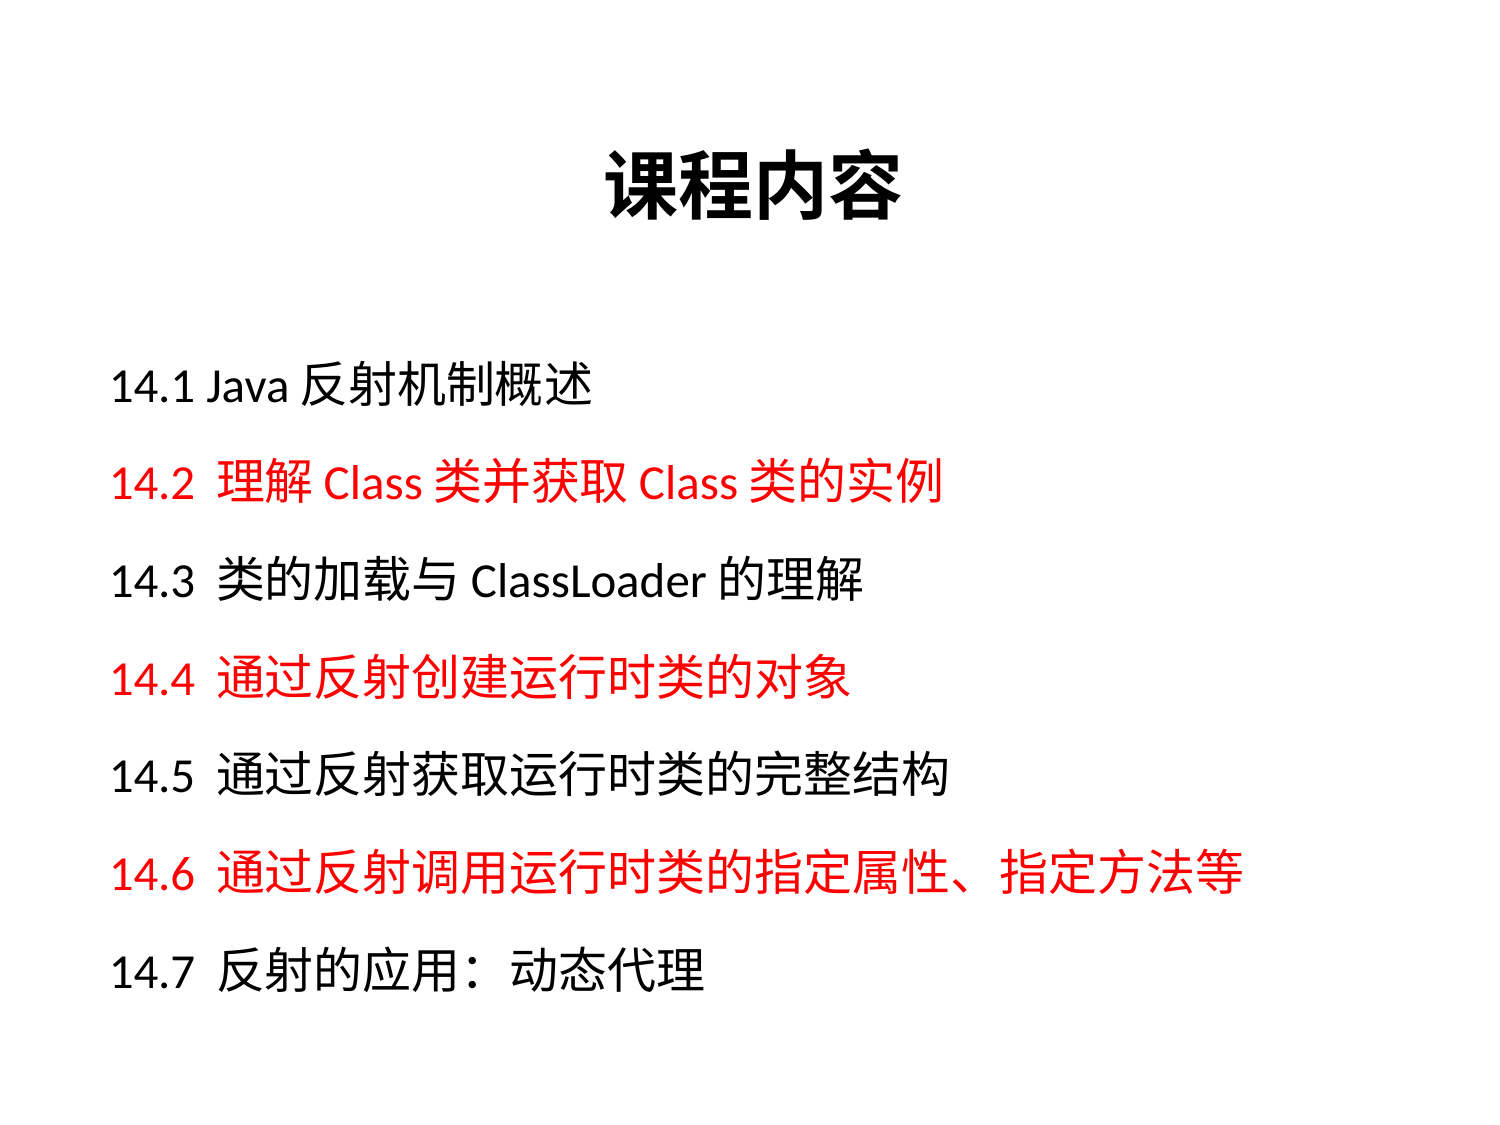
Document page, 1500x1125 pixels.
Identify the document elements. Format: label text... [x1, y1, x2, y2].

text_box 14.1 Java反射机制概述 14.2 理解Class类并获取Class类的实例 14.3 类的加载与ClassLoader的理解 14.4 通过反射创建运行时类的对象 14.5 通过反射获取运行时类的完整结构 14.6 通过反射调用运行时类的指定属性、指定方法等 14.7 反射的应用：动态代理 [93, 316, 1471, 1012]
title 课程内容 [478, 101, 1029, 266]
